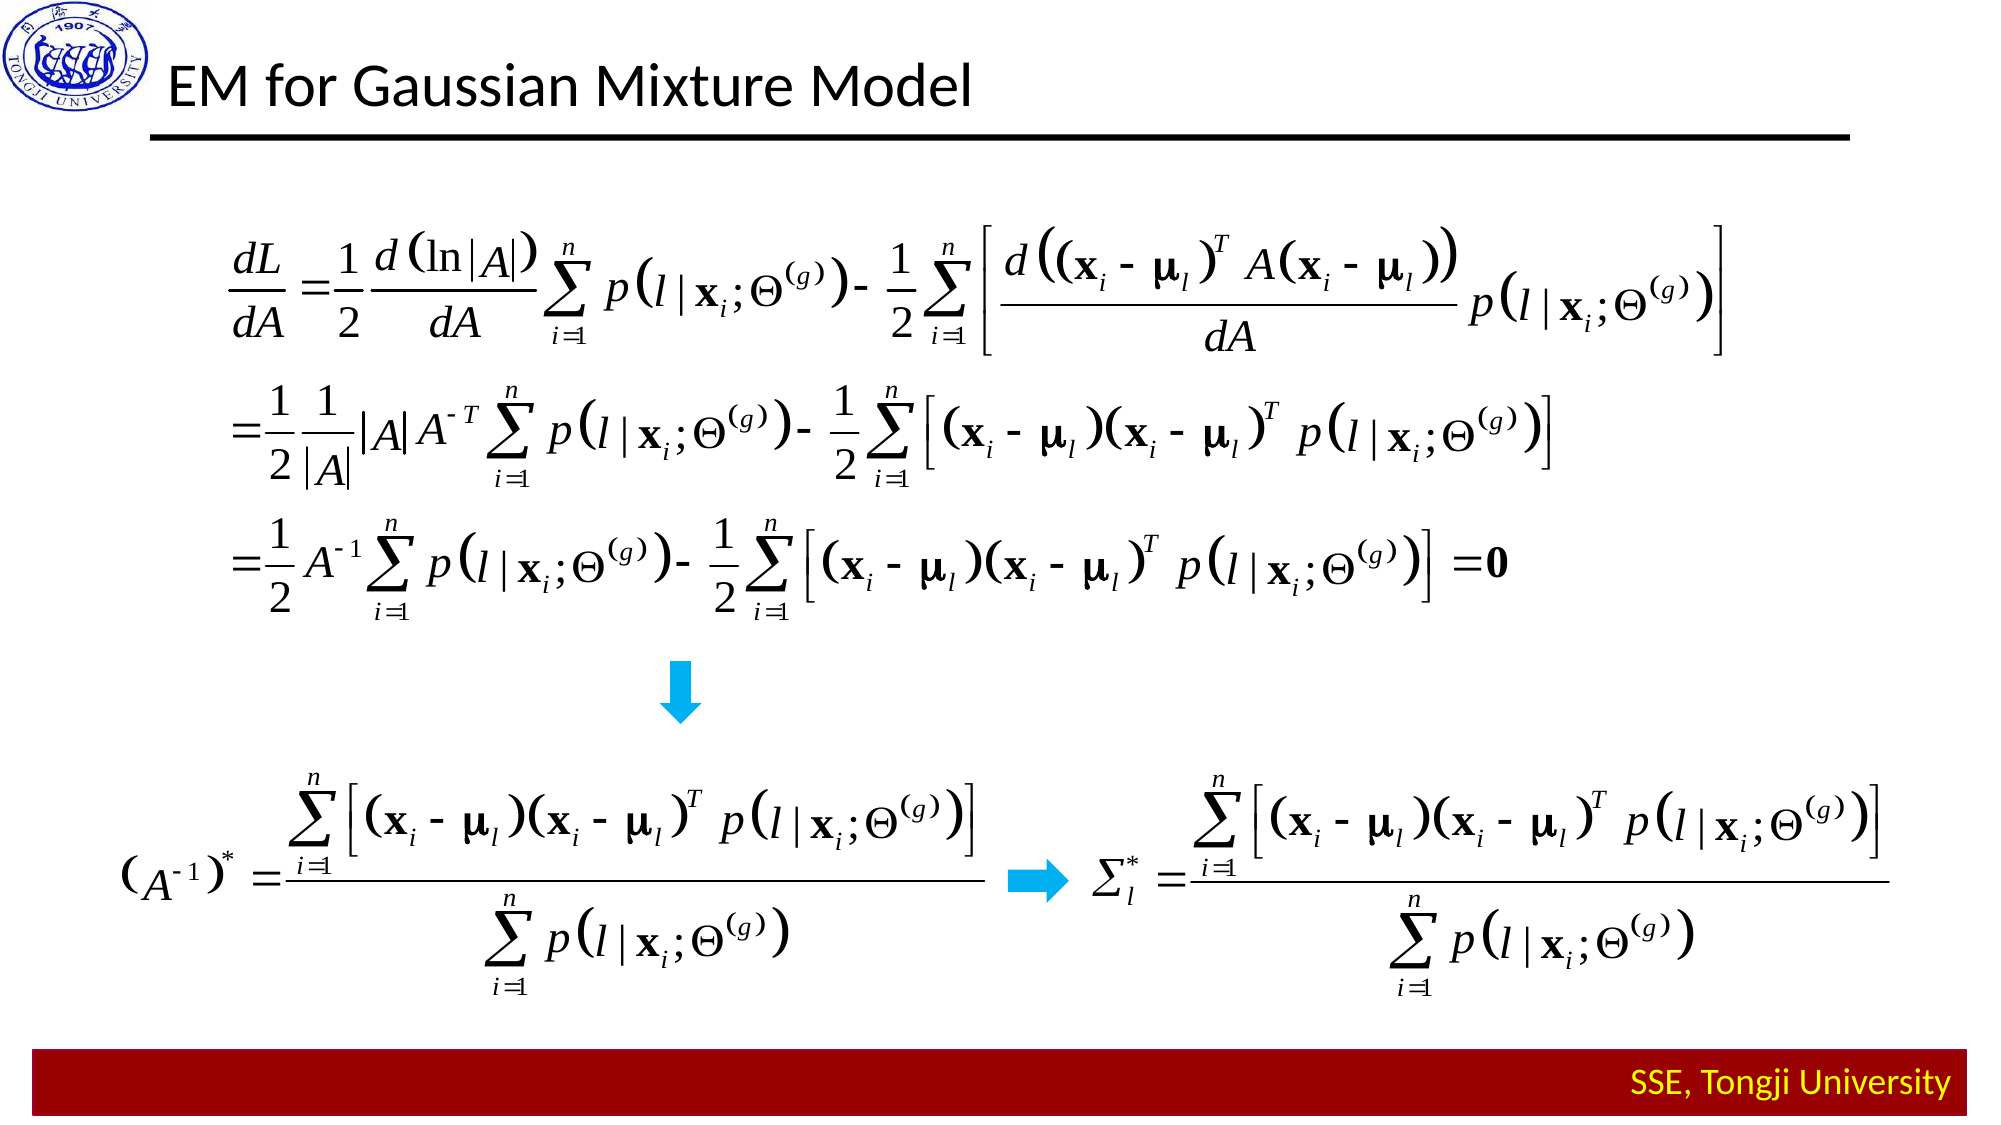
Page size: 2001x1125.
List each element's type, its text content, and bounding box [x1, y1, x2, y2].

text_box [1007, 858, 1069, 903]
picture [0, 0, 150, 112]
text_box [114, 755, 996, 1006]
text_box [1084, 757, 1899, 1007]
text_box EM for Gaussian Mixture Model [152, 12, 1490, 150]
text_box [659, 661, 702, 725]
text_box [221, 213, 1740, 630]
